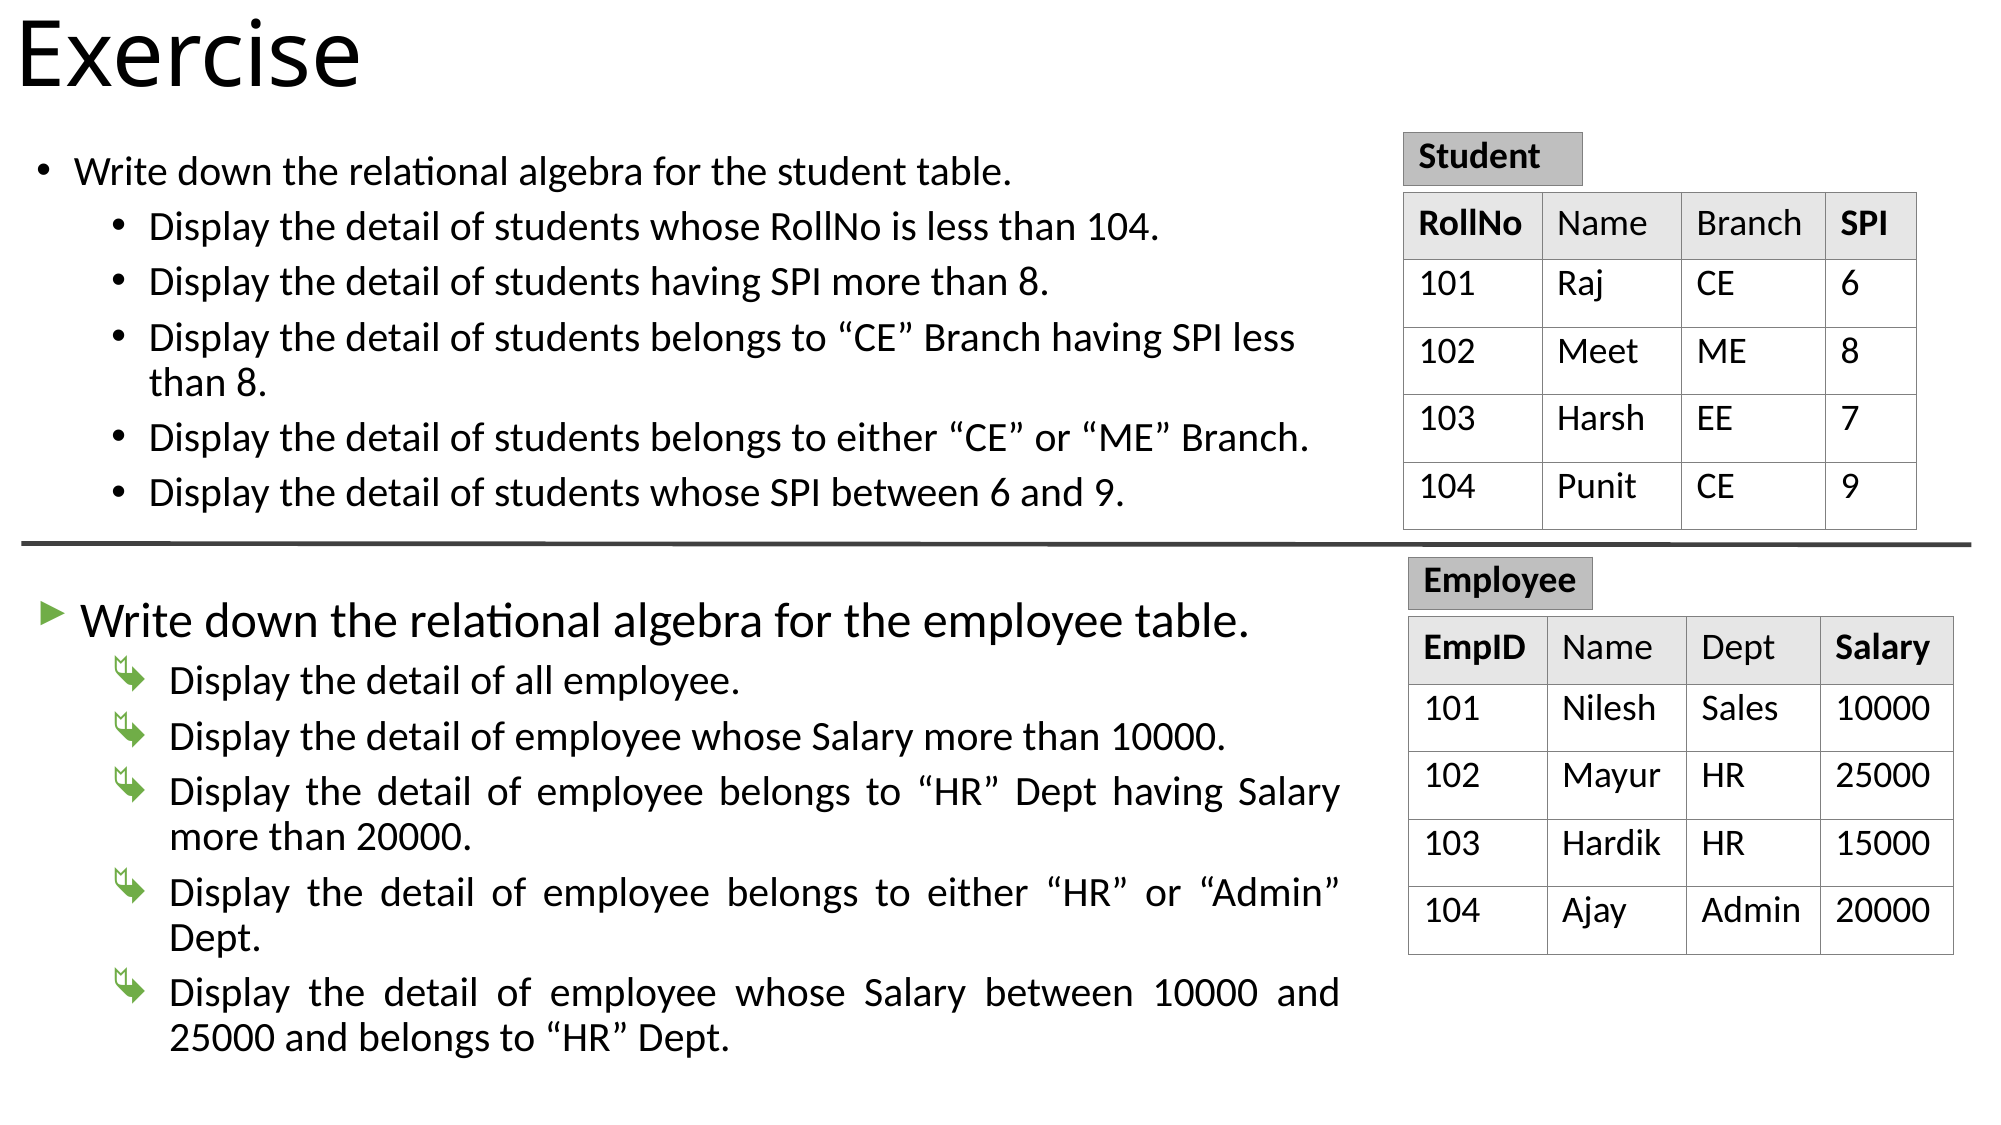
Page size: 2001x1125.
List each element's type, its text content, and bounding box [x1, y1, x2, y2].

table_header SPI [1826, 193, 1916, 259]
table_cell HR [1687, 752, 1820, 819]
table_cell CE [1682, 463, 1825, 529]
text_box Write down the relational algebra for the student table. Display the detail of students whose RollNo is less than 104. Display the detail of students having SPI more than 8. Display the detail of students belongs to “CE” Branch having SPI less than 8. Display the detail of students belongs to either “CE” or “ME” Branch. Display the detail of students whose SPI between 6 and 9. [21, 141, 1357, 539]
table_header Branch [1682, 193, 1825, 259]
table_cell 6 [1826, 260, 1916, 327]
table_cell 8 [1826, 328, 1916, 394]
table_cell EE [1682, 395, 1825, 462]
table_cell Ajay [1548, 887, 1686, 954]
table_cell ME [1682, 328, 1825, 394]
text_box Write down the relational algebra for the employee table. Display the detail of all employee. Display the detail of employee whose Salary more than 10000. Display the detail of employee belongs to “HR” Dept having Salary more than 20000. Display the detail of employee belongs to either “HR” or “Admin” Dept. Display the detail of employee whose Salary between 10000 and 25000 and belongs to “HR” Dept. [21, 587, 1357, 1030]
table_header Name [1548, 617, 1686, 684]
table_cell 102 [1409, 752, 1547, 819]
table_cell 20000 [1821, 887, 1953, 954]
table_header Name [1543, 193, 1681, 259]
table_cell HR [1687, 820, 1820, 886]
table_cell 103 [1404, 395, 1542, 462]
table_cell CE [1682, 260, 1825, 327]
table_cell 10000 [1821, 685, 1953, 751]
table_cell Meet [1543, 328, 1681, 394]
table_cell 101 [1409, 685, 1547, 751]
table_header EmpID [1409, 617, 1547, 684]
table_cell Hardik [1548, 820, 1686, 886]
table_cell 104 [1409, 887, 1547, 954]
table_cell Punit [1543, 463, 1681, 529]
table_header RollNo [1404, 193, 1542, 259]
table_cell Harsh [1543, 395, 1681, 462]
table_cell Raj [1543, 260, 1681, 327]
text_box Exercise [0, 0, 2000, 117]
table_header Student [1404, 133, 1582, 185]
table_cell Sales [1687, 685, 1820, 751]
table_cell Nilesh [1548, 685, 1686, 751]
table_header Salary [1821, 617, 1953, 684]
table_cell Mayur [1548, 752, 1686, 819]
table_header Employee [1409, 558, 1592, 609]
table_cell 7 [1826, 395, 1916, 462]
table_cell 9 [1826, 463, 1916, 529]
table_cell 102 [1404, 328, 1542, 394]
table_cell 101 [1404, 260, 1542, 327]
table_cell Admin [1687, 887, 1820, 954]
table_header Dept [1687, 617, 1820, 684]
table_cell 25000 [1821, 752, 1953, 819]
table_cell 15000 [1821, 820, 1953, 886]
table_cell 104 [1404, 463, 1542, 529]
table_cell 103 [1409, 820, 1547, 886]
